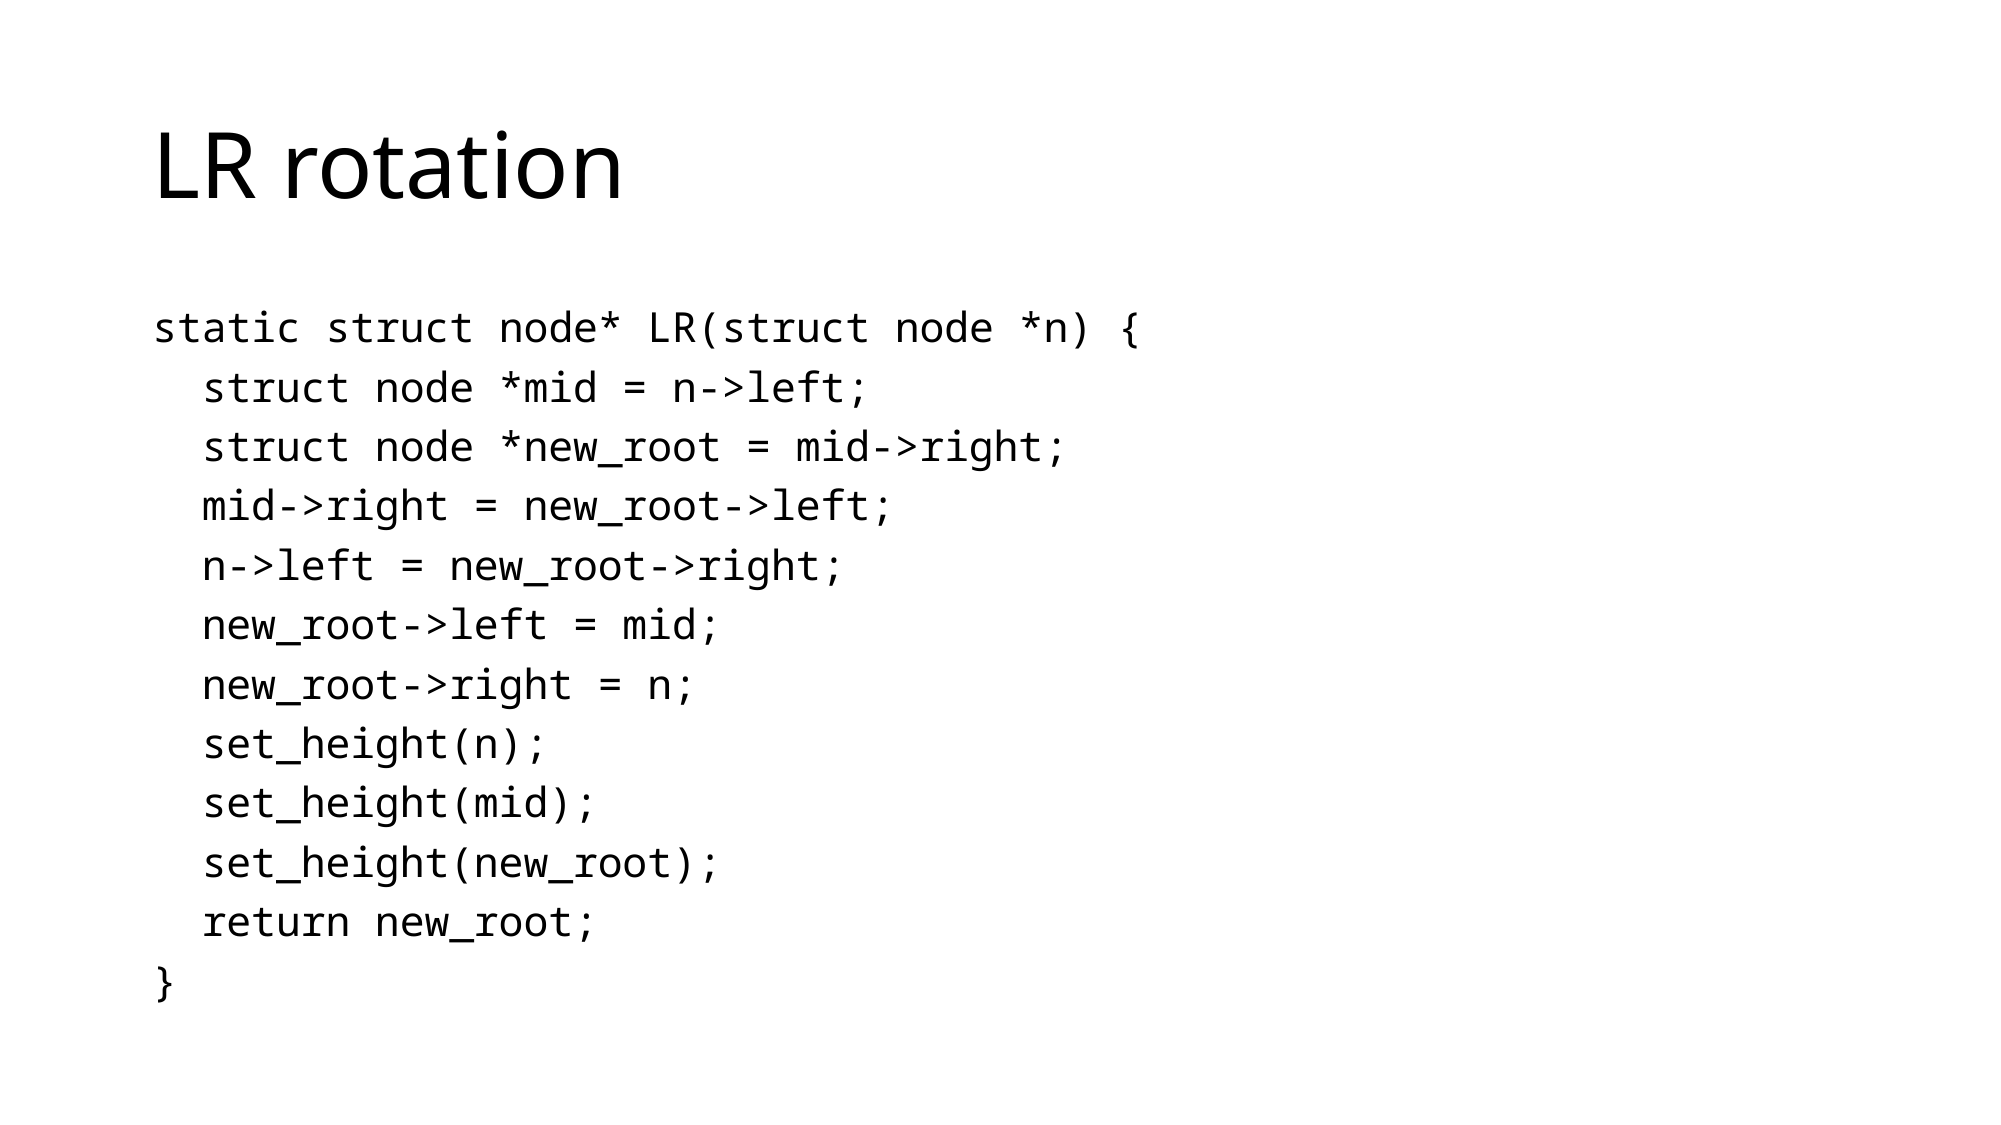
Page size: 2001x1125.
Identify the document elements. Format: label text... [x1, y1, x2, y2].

list static struct node* LR(struct node *n) { struct node *mid = n->left; struct node *new_root = mid->right; mid->right = new_root->left; n->left = new_root->right; new_root->left = mid; new_root->right = n; set_height(n); set_height(mid); set_height(new_root); return new_root; } [137, 299, 1863, 1014]
title LR rotation [137, 59, 1863, 278]
